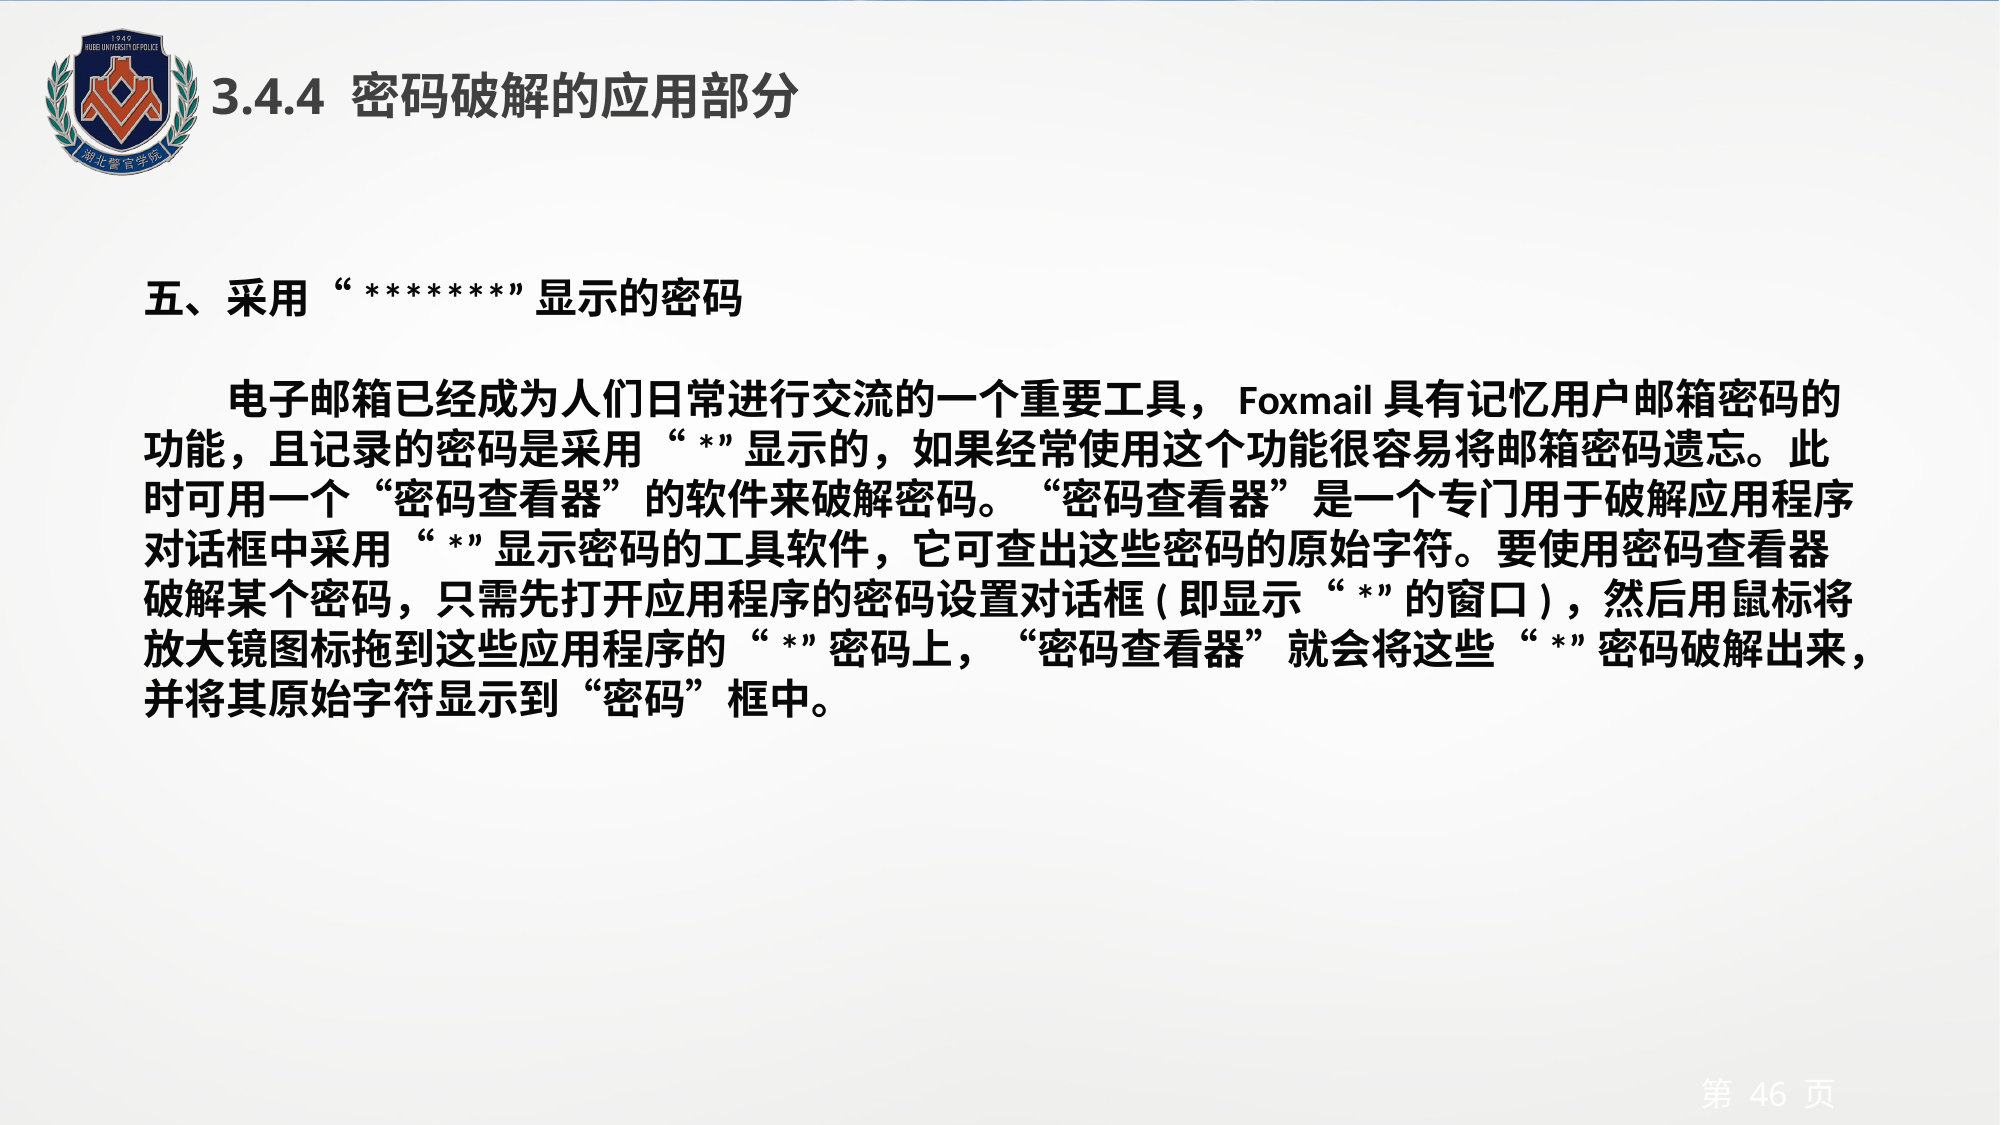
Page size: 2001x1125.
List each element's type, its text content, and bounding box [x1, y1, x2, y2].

text_box 五、采用“*******”显示的密码 电子邮箱已经成为人们日常进行交流的一个重要工具，Foxmail具有记忆用户邮箱密码的功能，且记录的密码是采用“*”显示的，如果经常使用这个功能很容易将邮箱密码遗忘。此时可用一个“密码查看器”的软件来破解密码。“密码查看器”是一个专门用于破解应用程序对话框中采用“*”显示密码的工具软件，它可查出这些密码的原始字符。要使用密码查看器破解某个密码，只需先打开应用程序的密码设置对话框(即显示“*”的窗口)，然后用鼠标将放大镜图标拖到这些应用程序的“*”密码上，“密码查看器”就会将这些“*”密码破解出来，并将其原始字符显示到“密码”框中。 [128, 264, 1883, 730]
text_box 3.4.4 密码破解的应用部分 [196, 57, 867, 133]
picture [0, 0, 2000, 1125]
